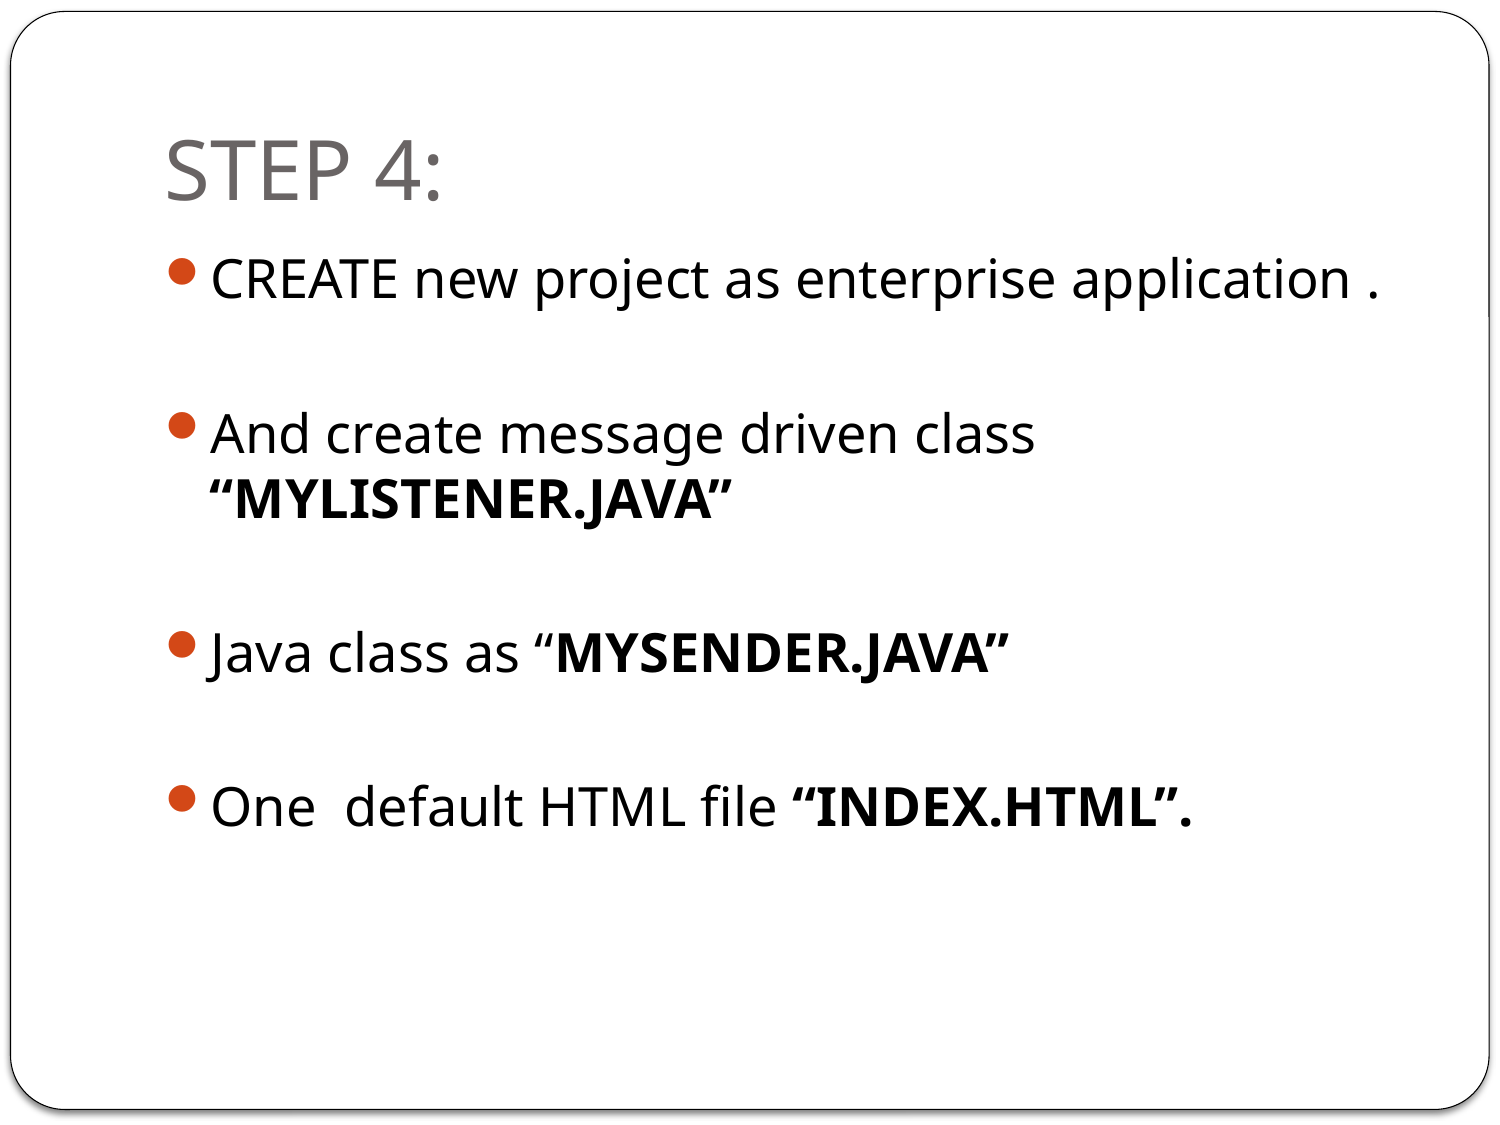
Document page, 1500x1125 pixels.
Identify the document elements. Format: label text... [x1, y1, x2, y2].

list CREATE new project as enterprise application . And create message driven class “MYLISTENER.JAVA” Java class as “MYSENDER.JAVA” One default HTML file “INDEX.HTML”. [150, 237, 1425, 988]
title STEP 4: [150, 45, 1425, 233]
